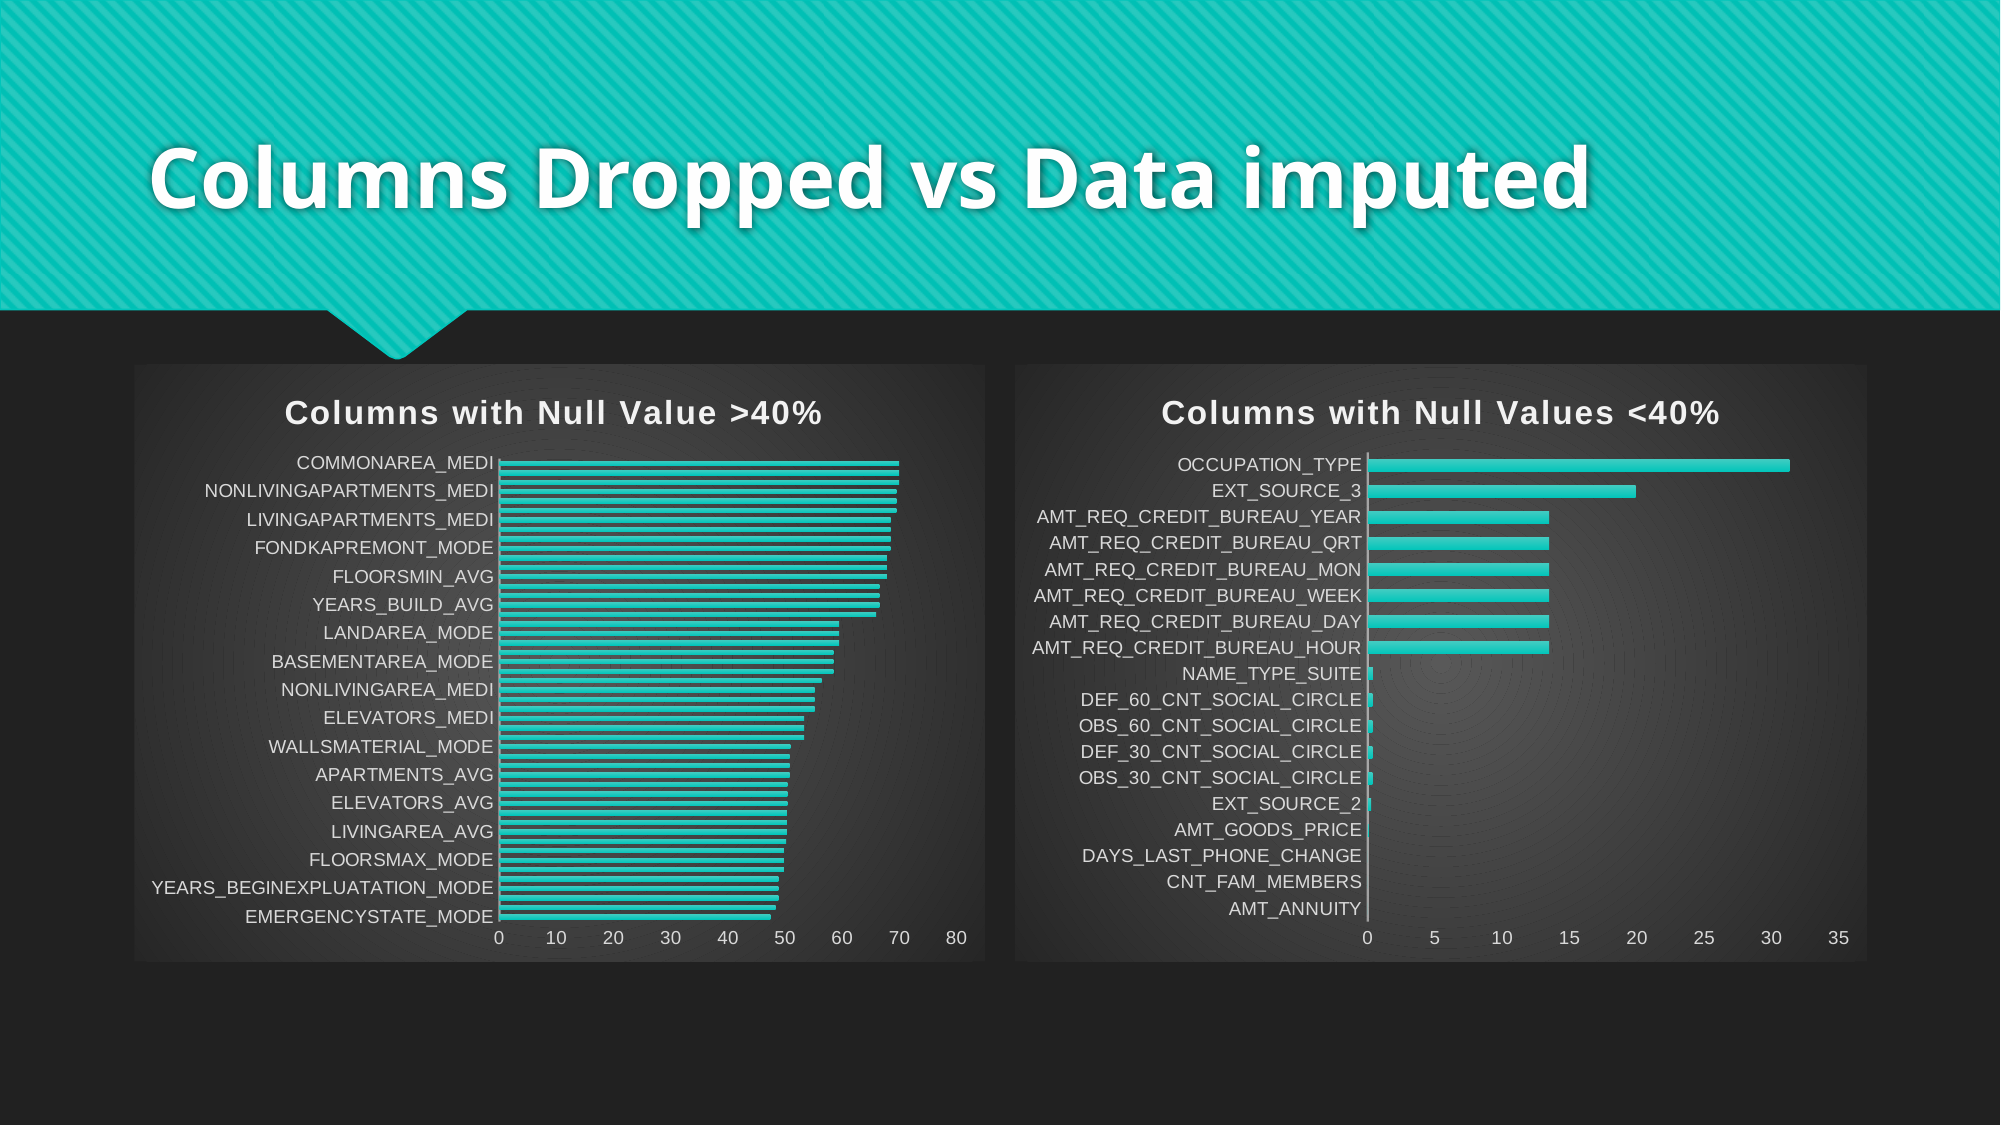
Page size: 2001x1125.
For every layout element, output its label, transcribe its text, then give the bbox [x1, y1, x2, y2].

picture [1, 1, 1999, 357]
title Columns Dropped vs Data imputed [132, 73, 1868, 233]
chart [134, 364, 986, 962]
chart [1014, 364, 1868, 962]
